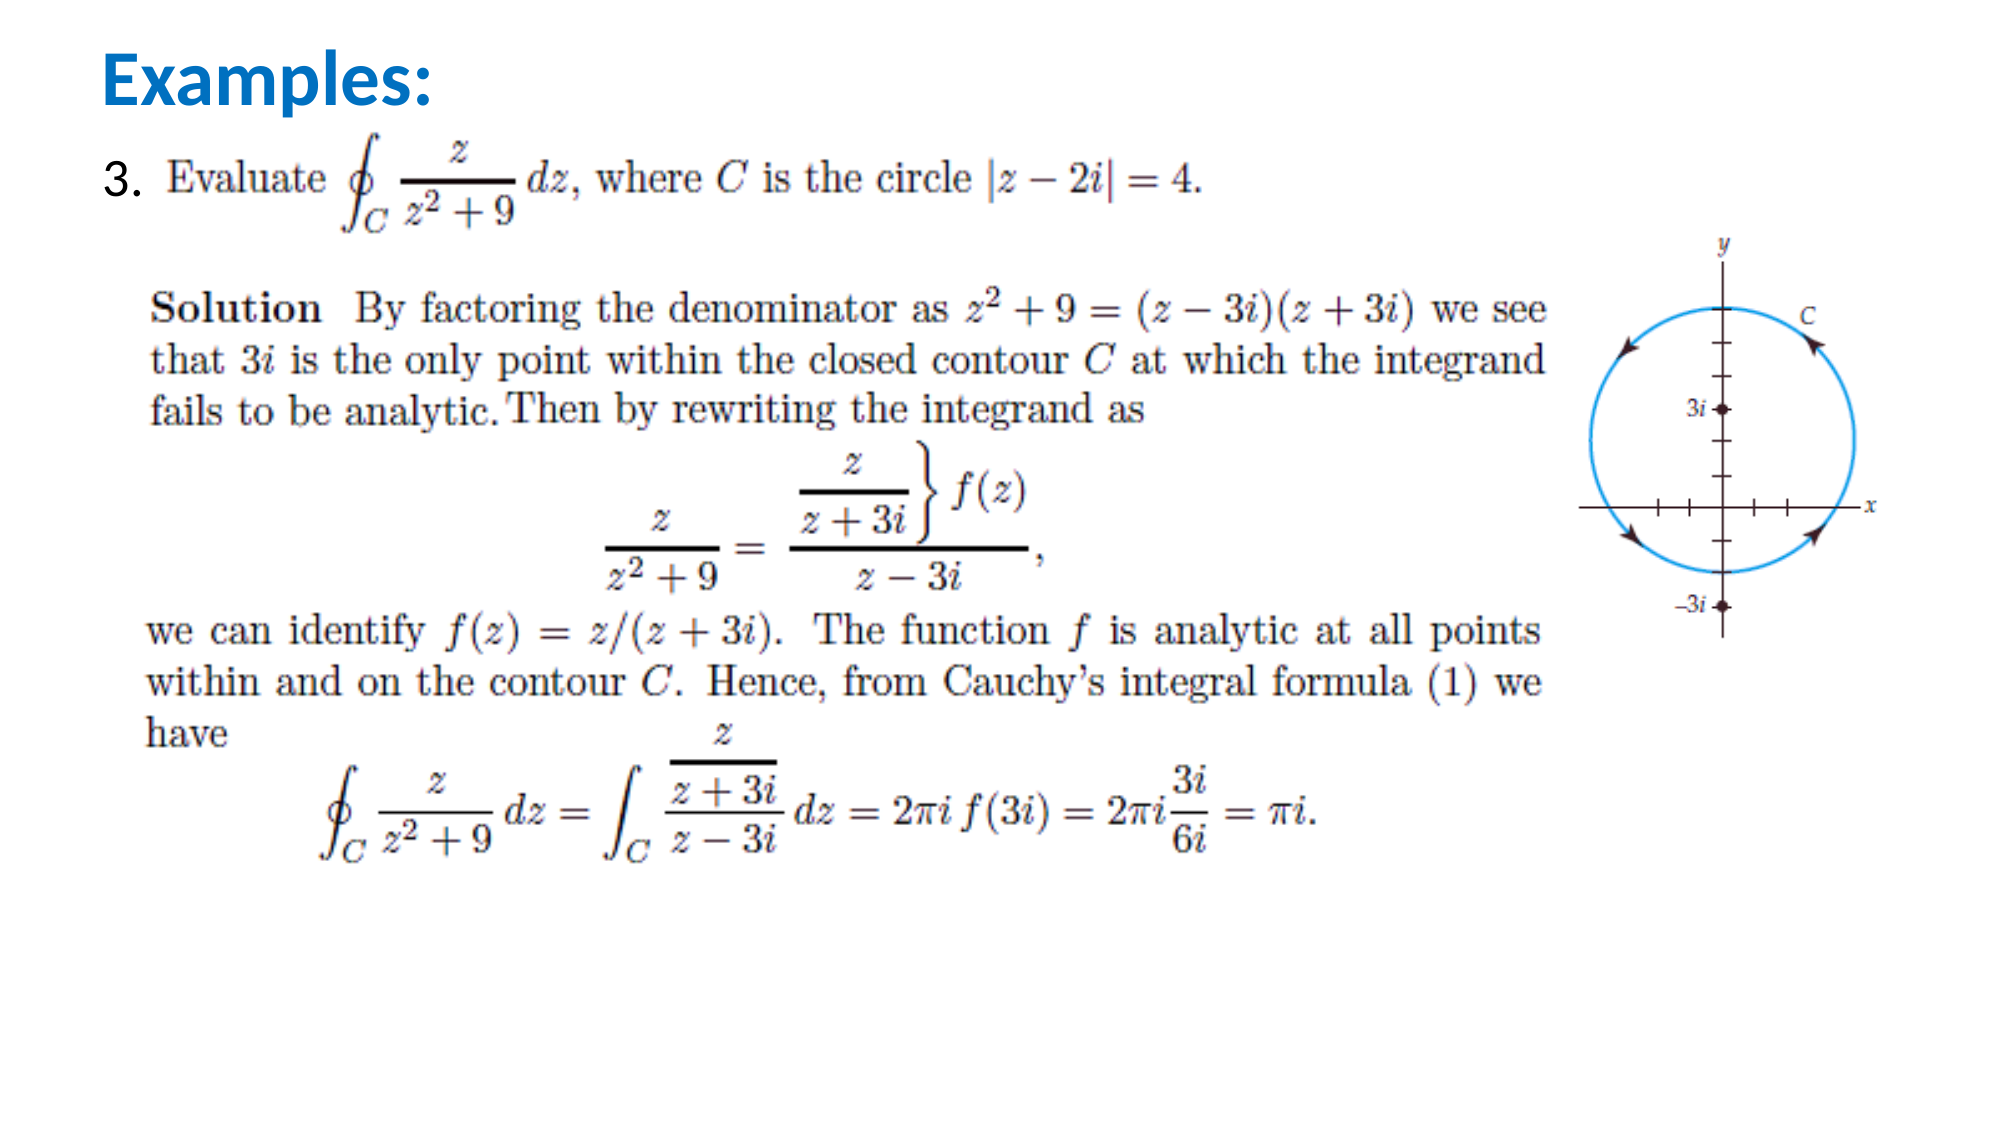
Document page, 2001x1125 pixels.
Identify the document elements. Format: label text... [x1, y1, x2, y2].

text_box 3. [88, 135, 151, 216]
text_box Examples: [86, 18, 450, 129]
picture [135, 211, 1916, 880]
picture [156, 119, 1218, 251]
